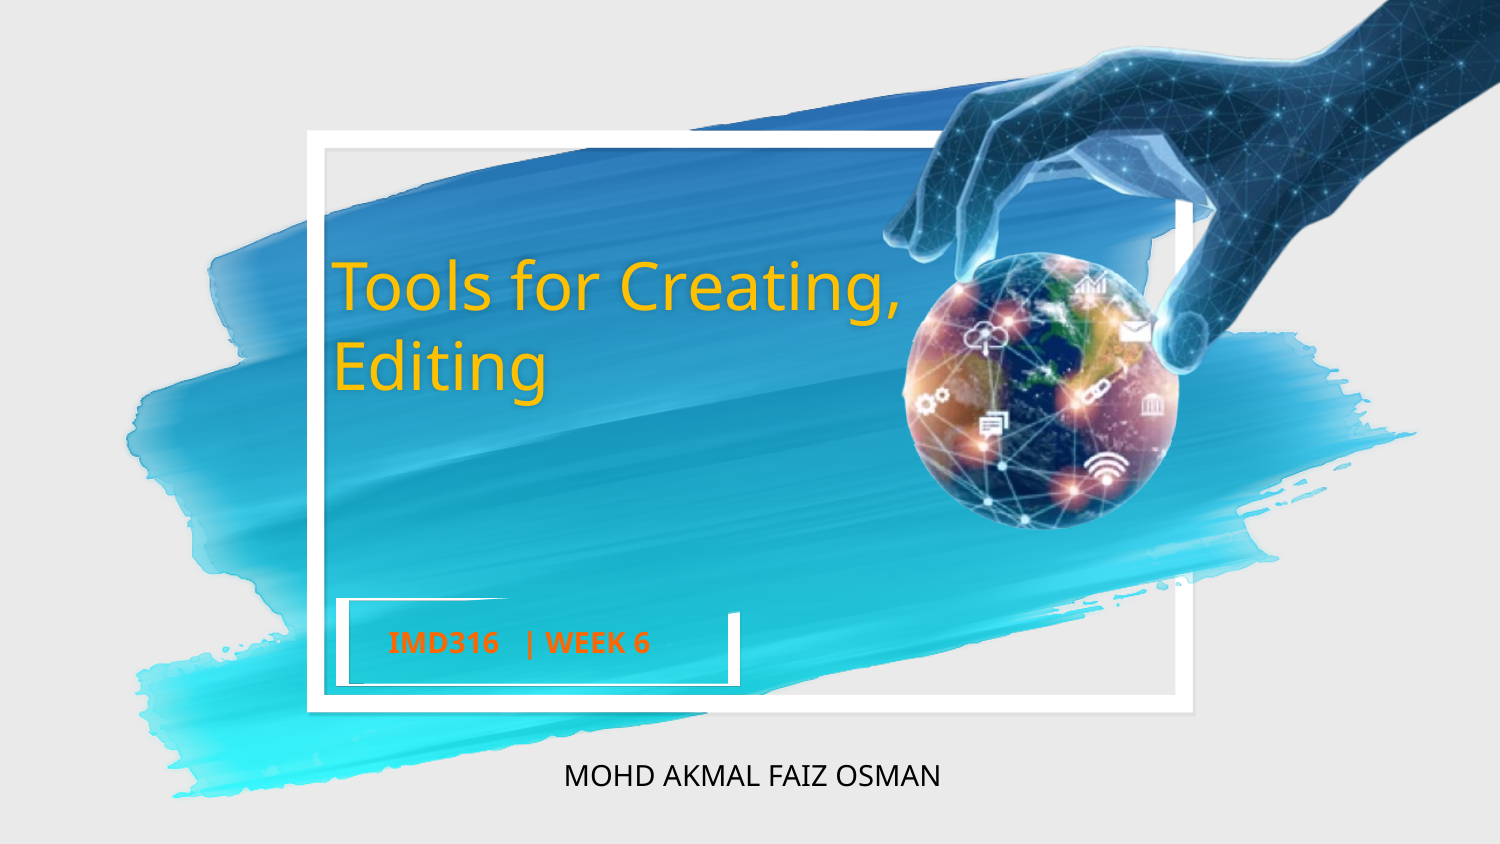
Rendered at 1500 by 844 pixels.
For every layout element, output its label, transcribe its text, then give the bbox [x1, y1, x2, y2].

title Tools for Creating, Editing [331, 243, 945, 663]
picture [0, 0, 1500, 844]
text_box MOHD AKMAL FAIZ OSMAN [548, 749, 957, 800]
